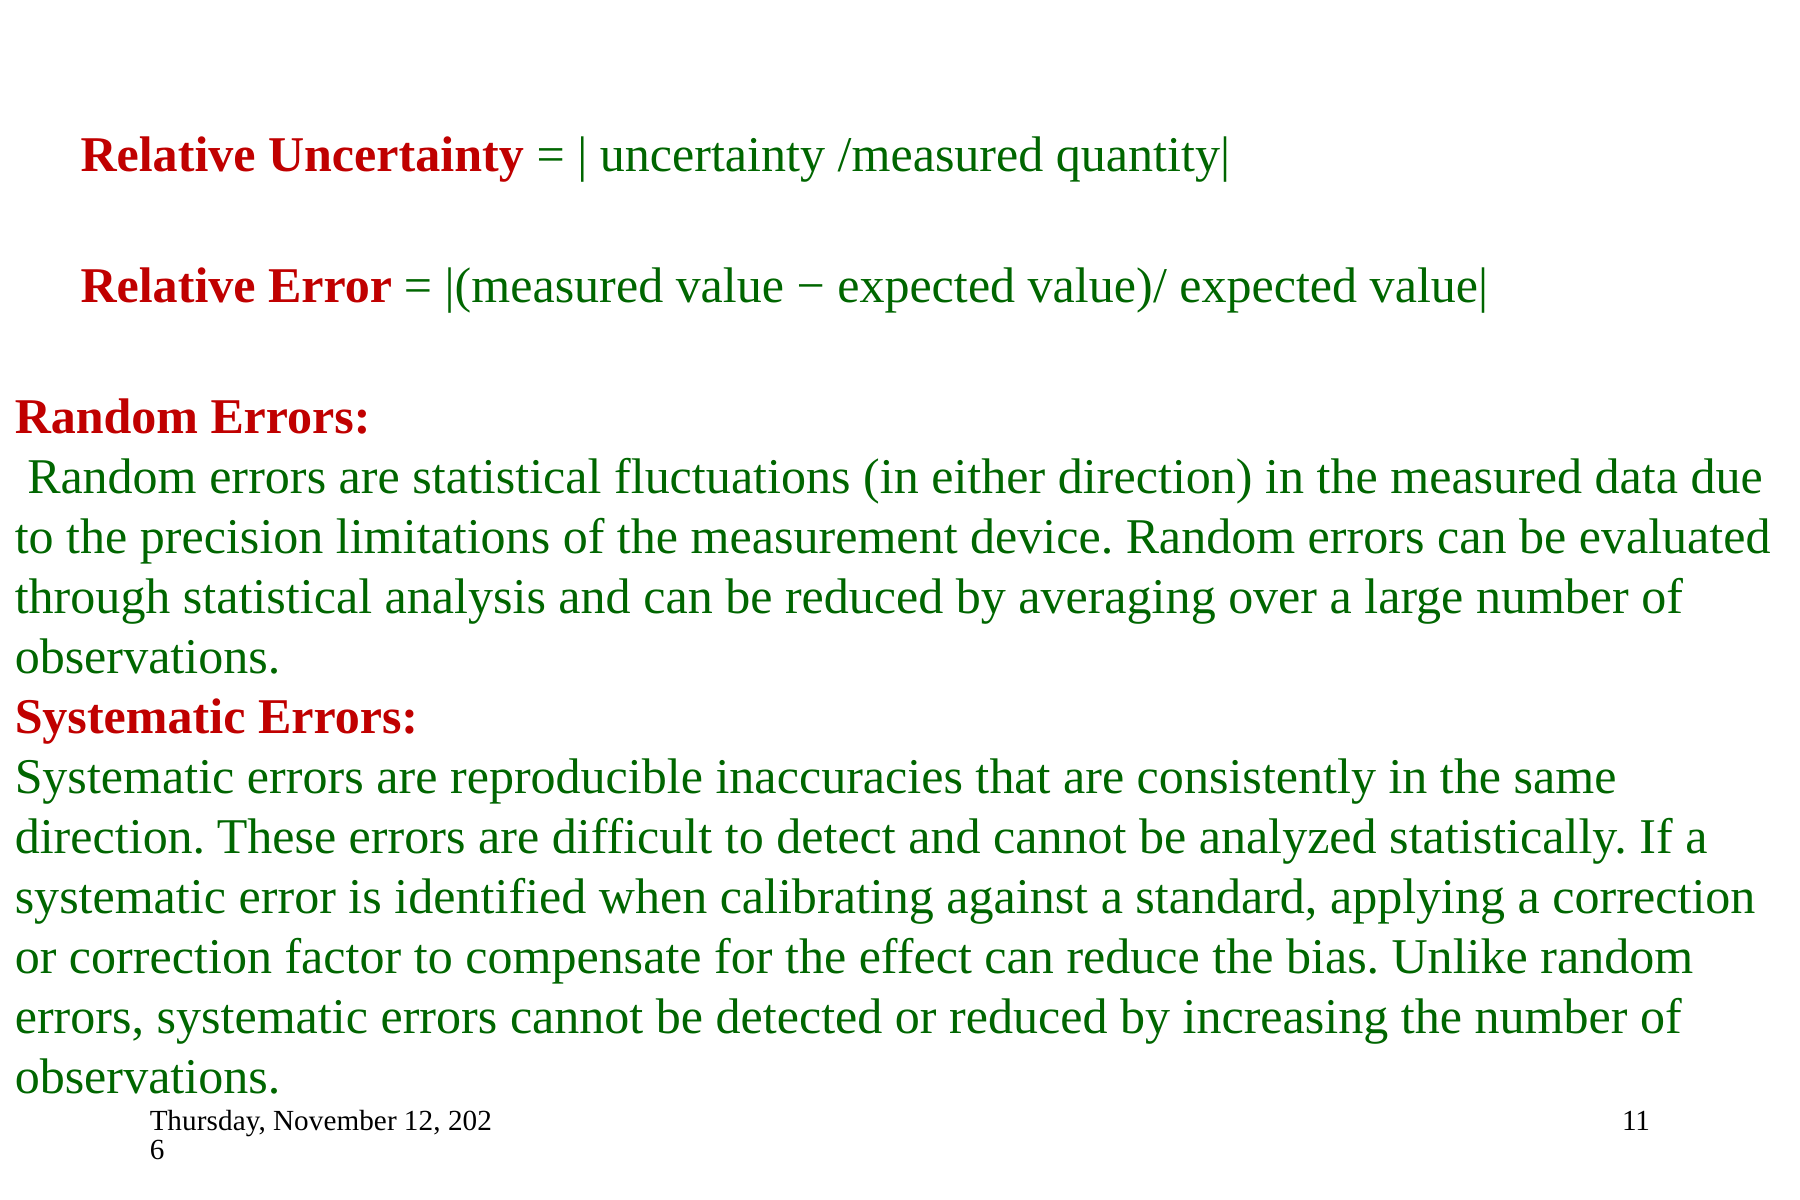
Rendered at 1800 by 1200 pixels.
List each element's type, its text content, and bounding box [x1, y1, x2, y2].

text_box Relative Error = |(measured value − expected value)/ expected value| [65, 244, 1685, 320]
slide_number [134, 1111, 511, 1174]
text_box Random Errors: Random errors are statistical fluctuations (in either direction) in the measured data due to the precision limitations of the measurement device. Random errors can be evaluated through statistical analysis and can be reduced by averaging over a large number of observations. Systematic Errors: Systematic errors are reproducible inaccuracies that are consistently in the same direction. These errors are difficult to detect and cannot be analyzed statistically. If a systematic error is identified when calibrating against a standard, applying a correction or correction factor to compensate for the effect can reduce the bias. Unlike random errors, systematic errors cannot be detected or reduced by increasing the number of observations. [0, 375, 1800, 1111]
slide_number 11 [1289, 1111, 1666, 1174]
text_box Relative Uncertainty = | uncertainty /measured quantity| [65, 114, 1350, 190]
